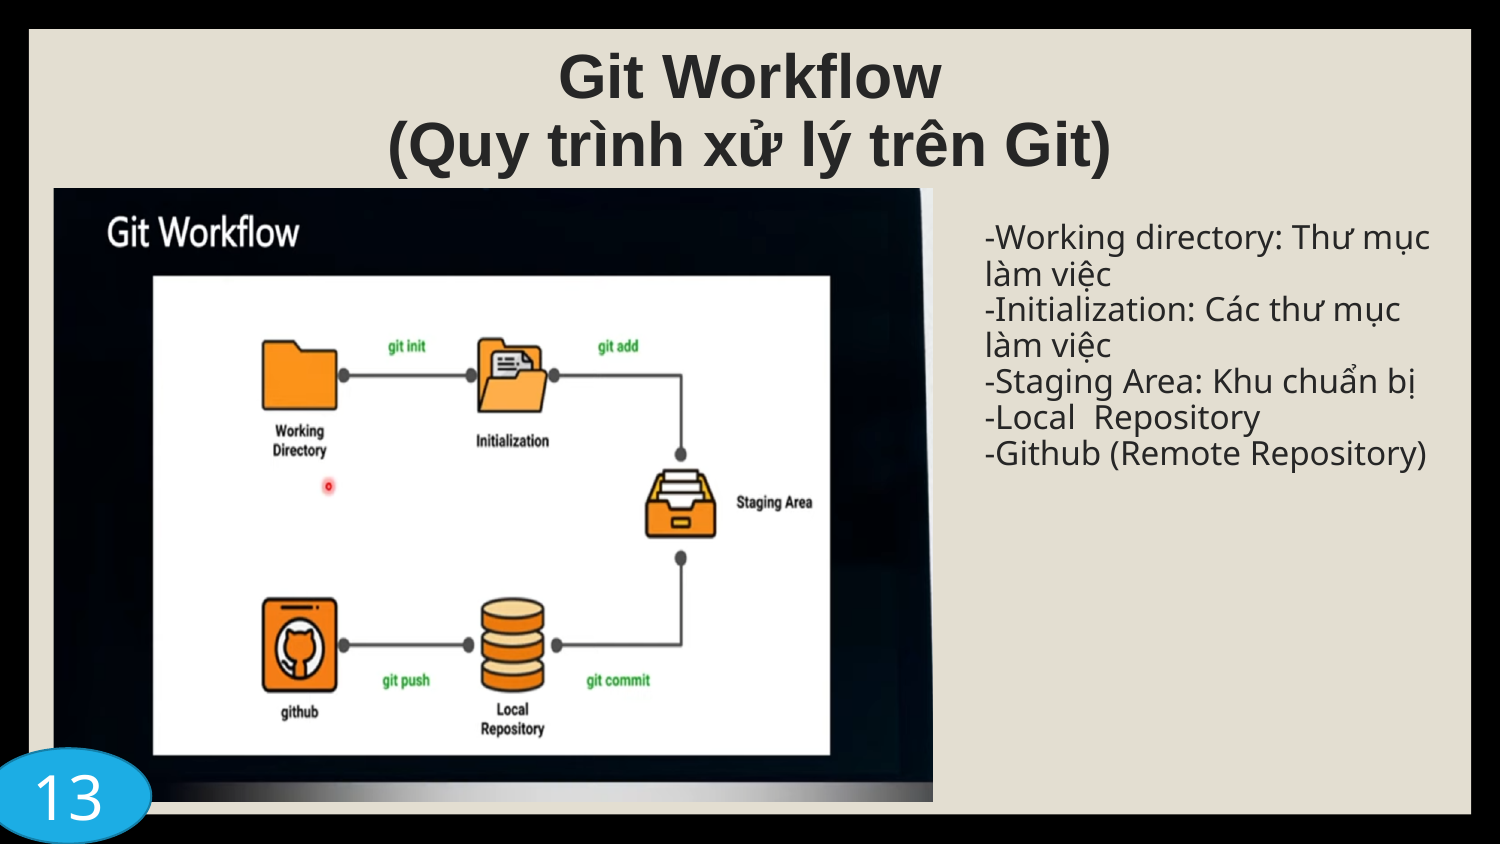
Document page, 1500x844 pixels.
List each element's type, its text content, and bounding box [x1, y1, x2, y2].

title -Working directory: Thư mục làm việc -Initialization: Các thư mục làm việc -Staging Area: Khu chuẩn bị -Local Repository -Github (Remote Repository) [969, 206, 1467, 634]
text_box 13 [0, 748, 150, 844]
picture [53, 188, 933, 802]
title Git Workflow (Quy trình xử lý trên Git) [126, 88, 1374, 137]
